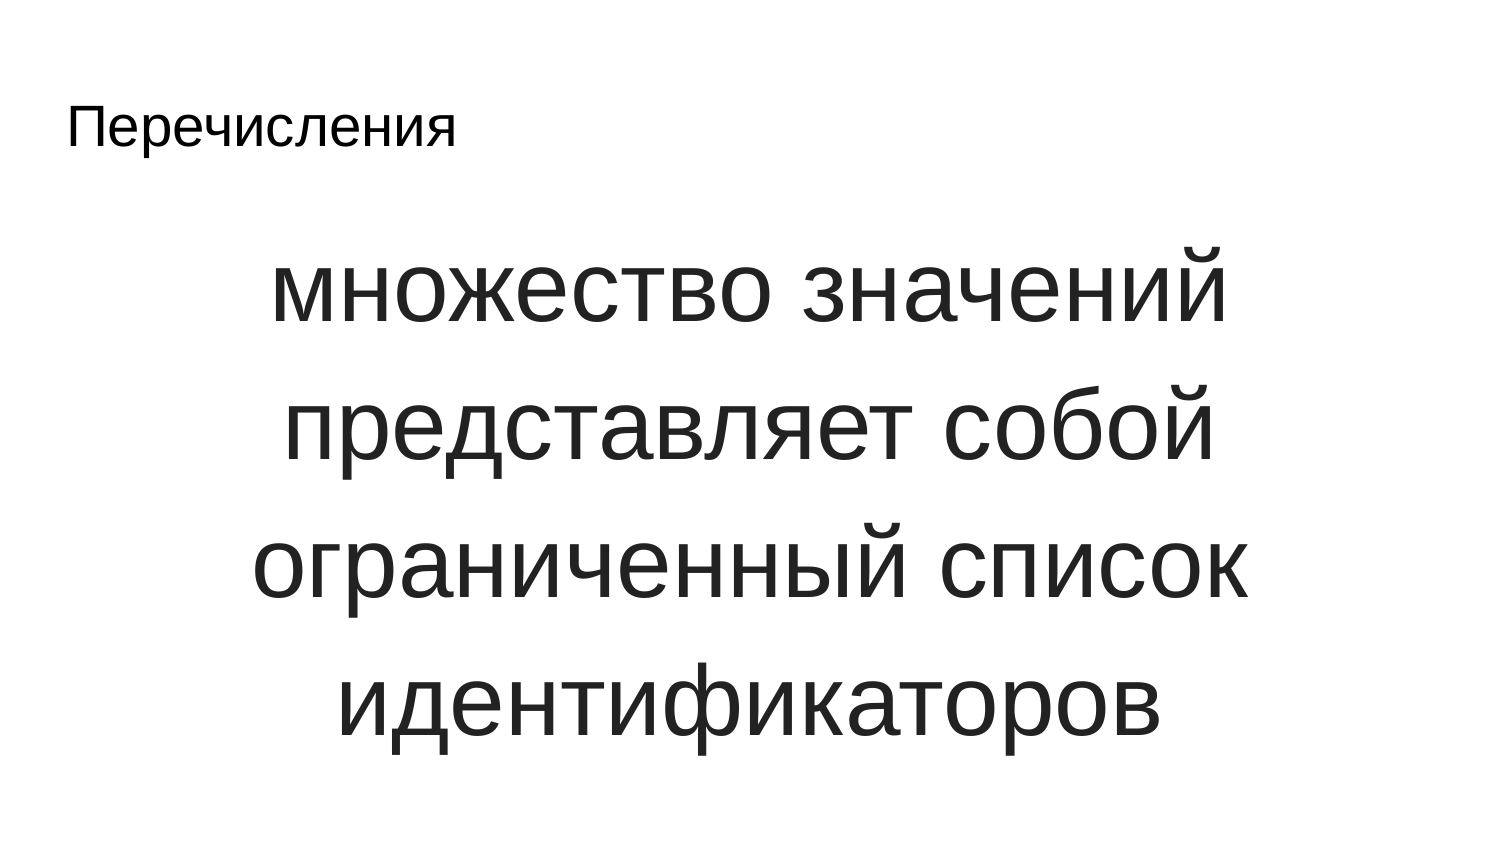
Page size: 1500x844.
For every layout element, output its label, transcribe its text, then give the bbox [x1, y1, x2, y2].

title Перечисления [51, 72, 1449, 167]
list множество значений представляет собой ограниченный список идентификаторов [51, 189, 1449, 750]
